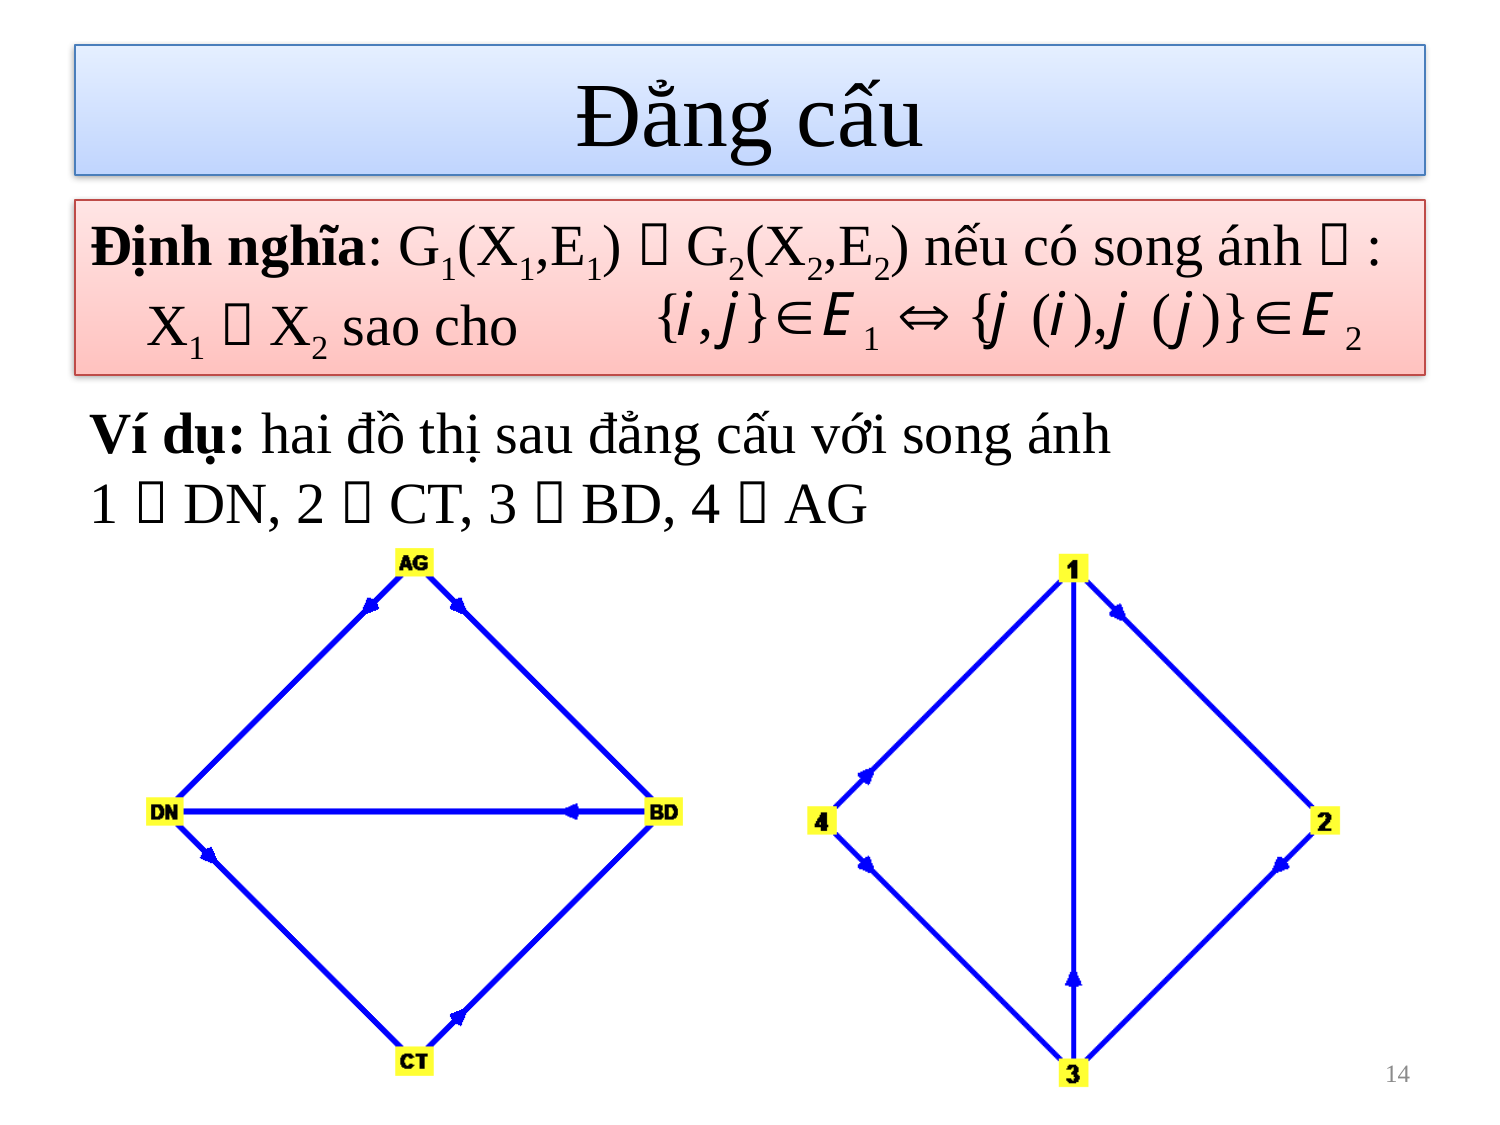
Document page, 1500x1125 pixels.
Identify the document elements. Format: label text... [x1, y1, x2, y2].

text_box Ví dụ: hai đồ thị sau đẳng cấu với song ánh 1  DN, 2  CT, 3  BD, 4  AG [74, 387, 1338, 543]
picture [137, 539, 691, 1088]
list Định nghĩa: G1(X1,E1)  G2(X2,E2) nếu có song ánh  : X1  X2 sao cho [74, 199, 1426, 376]
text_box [649, 274, 1376, 366]
picture [799, 549, 1351, 1097]
title Đẳng cấu [74, 44, 1426, 176]
slide_number 14 [1351, 1042, 1425, 1103]
